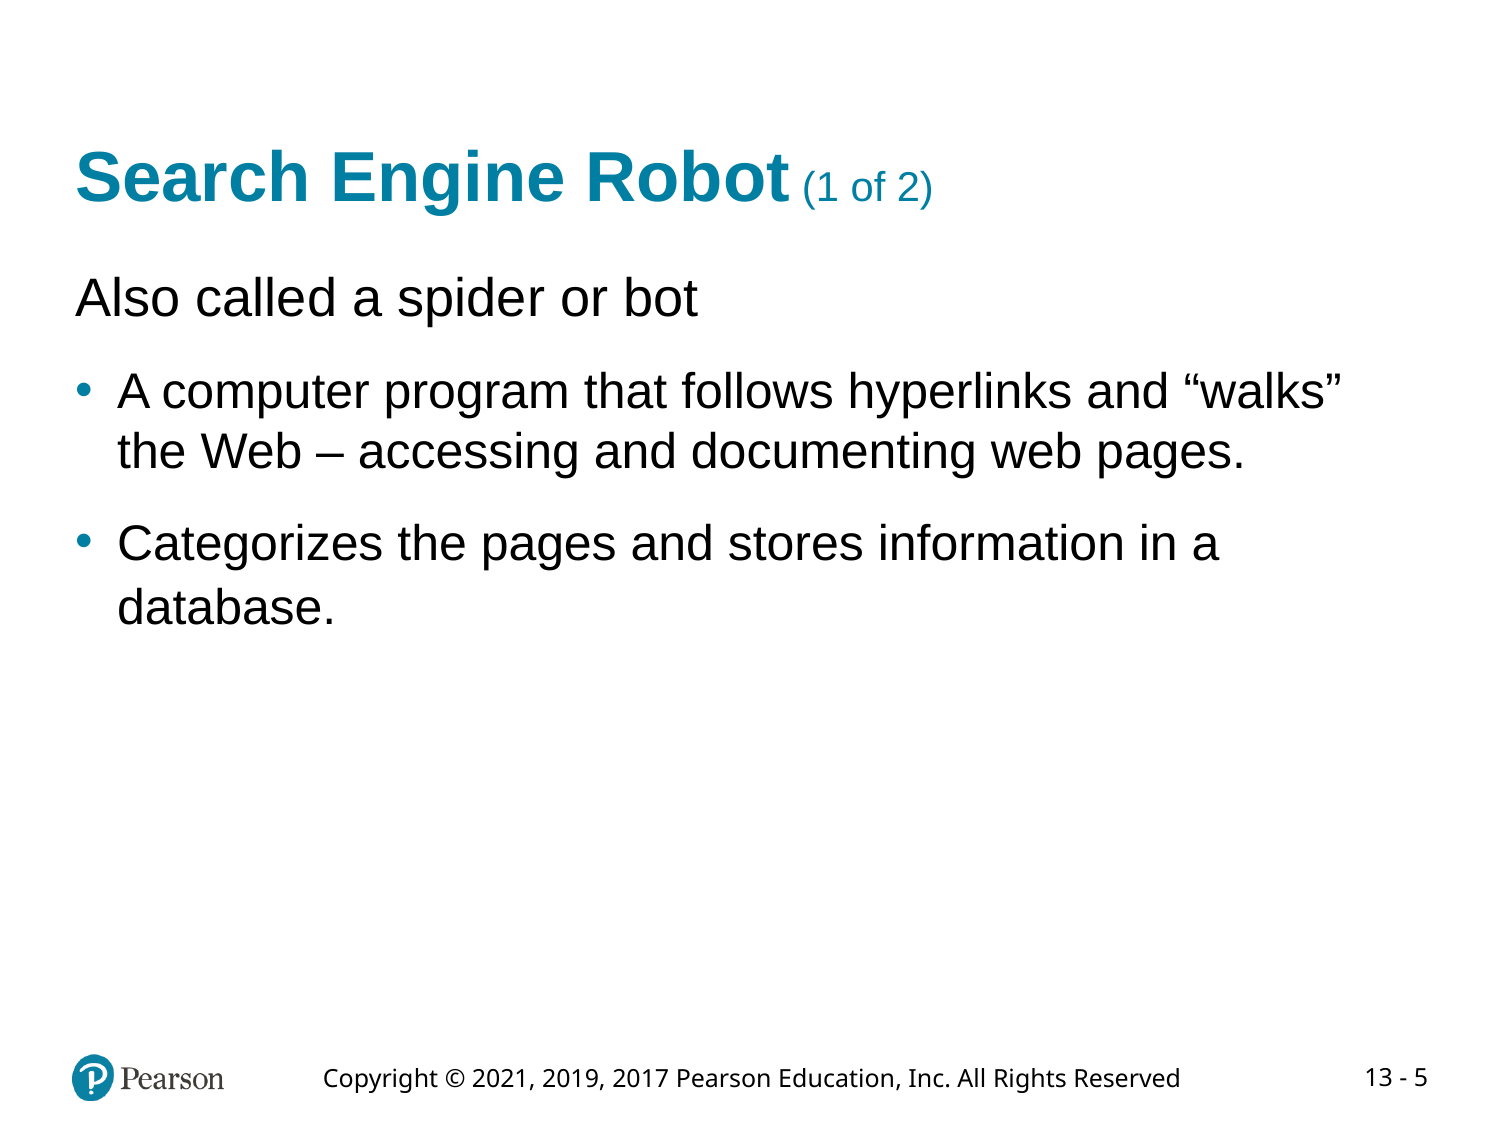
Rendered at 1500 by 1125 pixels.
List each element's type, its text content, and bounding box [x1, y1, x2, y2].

picture [72, 1087, 83, 1101]
picture [99, 1054, 224, 1101]
list Also called a spider or bot A computer program that follows hyperlinks and “walks” the Web – accessing and documenting web pages. Categorizes the pages and stores information in a database. [75, 262, 1425, 1013]
picture [72, 1054, 89, 1072]
title Search Engine Robot (1 of 2) [75, 35, 1425, 216]
picture [81, 1064, 107, 1089]
